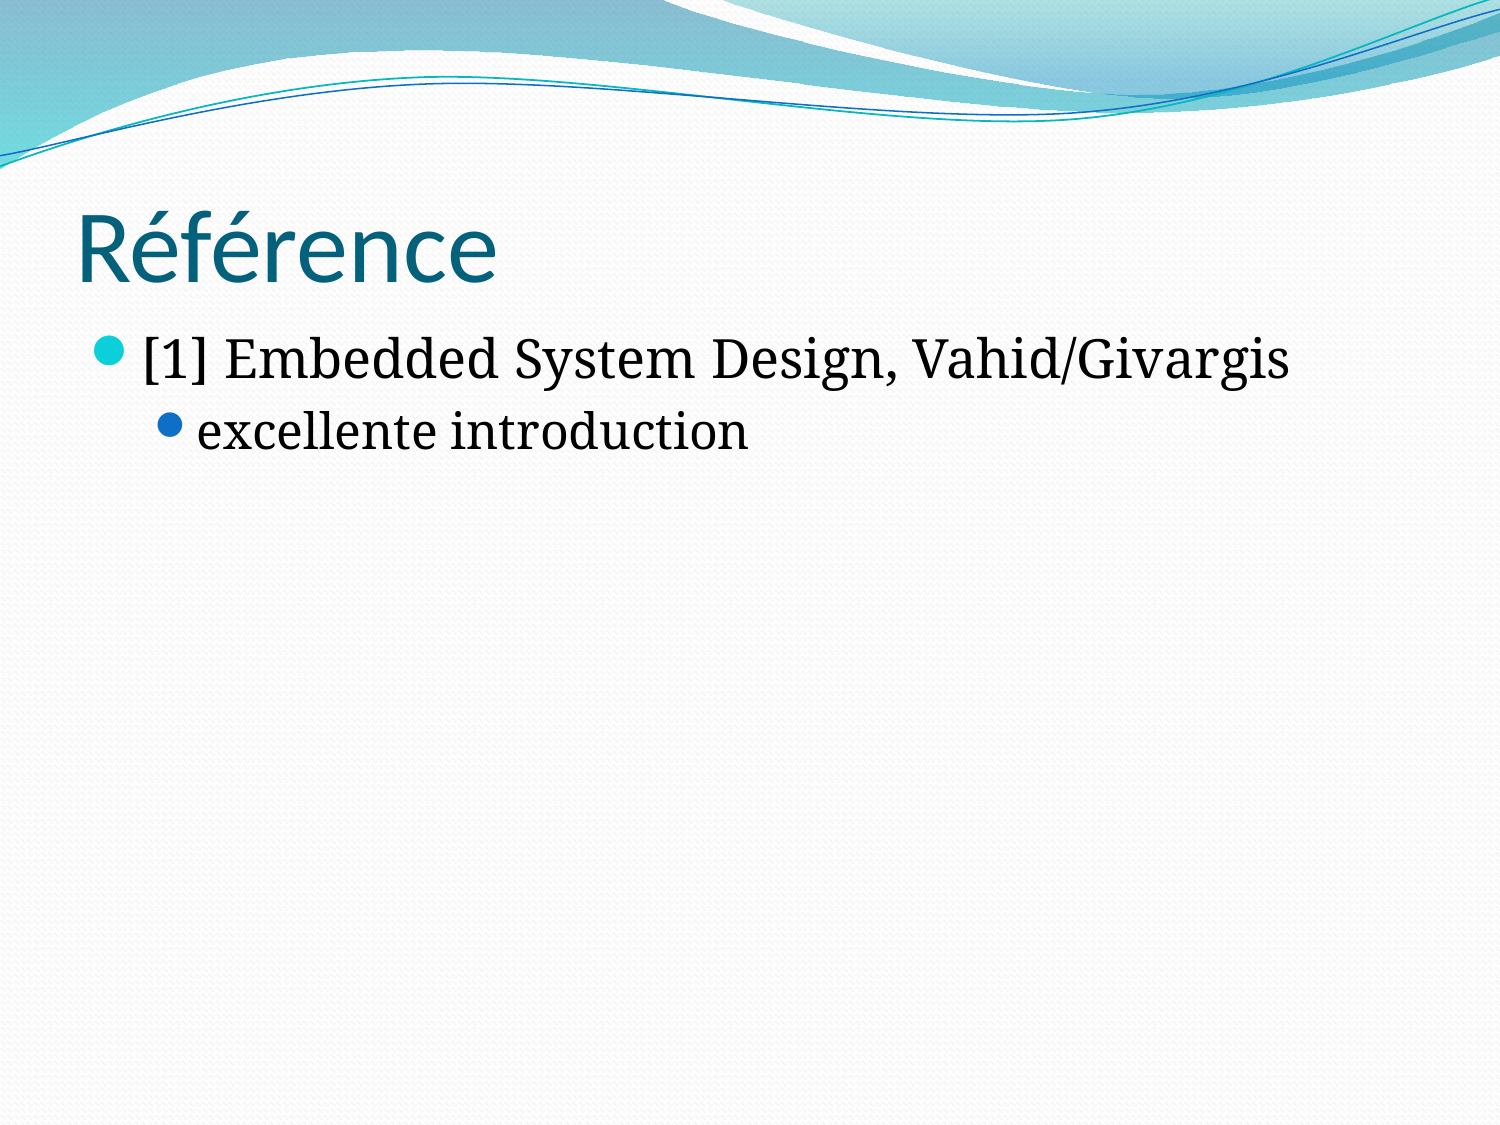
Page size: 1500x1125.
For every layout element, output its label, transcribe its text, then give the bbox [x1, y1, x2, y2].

title Référence [75, 115, 1425, 303]
list [1] Embedded System Design, Vahid/Givargis excellente introduction [75, 317, 1425, 1038]
